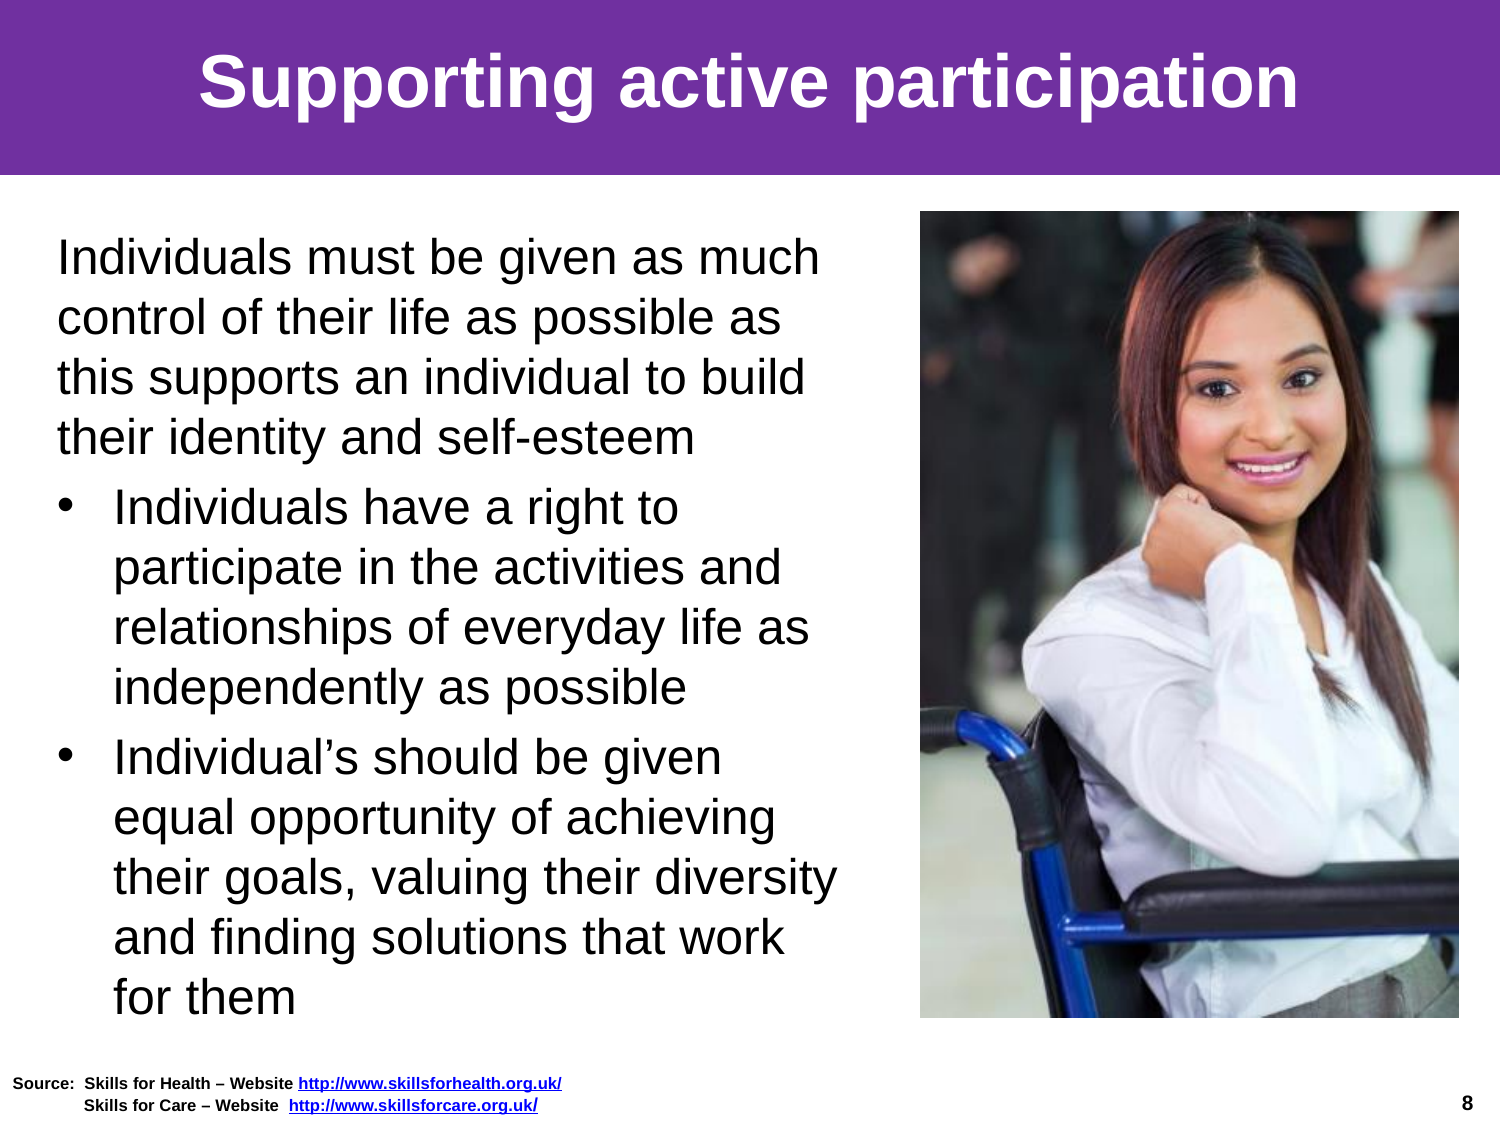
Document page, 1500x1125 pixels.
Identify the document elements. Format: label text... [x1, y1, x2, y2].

text_box 8 [1447, 1082, 1495, 1122]
picture [920, 210, 1459, 1018]
text_box Source: Skills for Health – Website http://www.skillsforhealth.org.uk/ Skills for Care – Website http://www.skillsforcare.org.uk/ [0, 1065, 644, 1123]
title Supporting active participation [0, 0, 1500, 172]
list Individuals must be given as much control of their life as possible as this supports an individual to build their identity and self-esteem Individuals have a right to participate in the activities and relationships of everyday life as independently as possible Individual’s should be given equal opportunity of achieving their goals, valuing their diversity and finding solutions that work for them [41, 216, 866, 1125]
